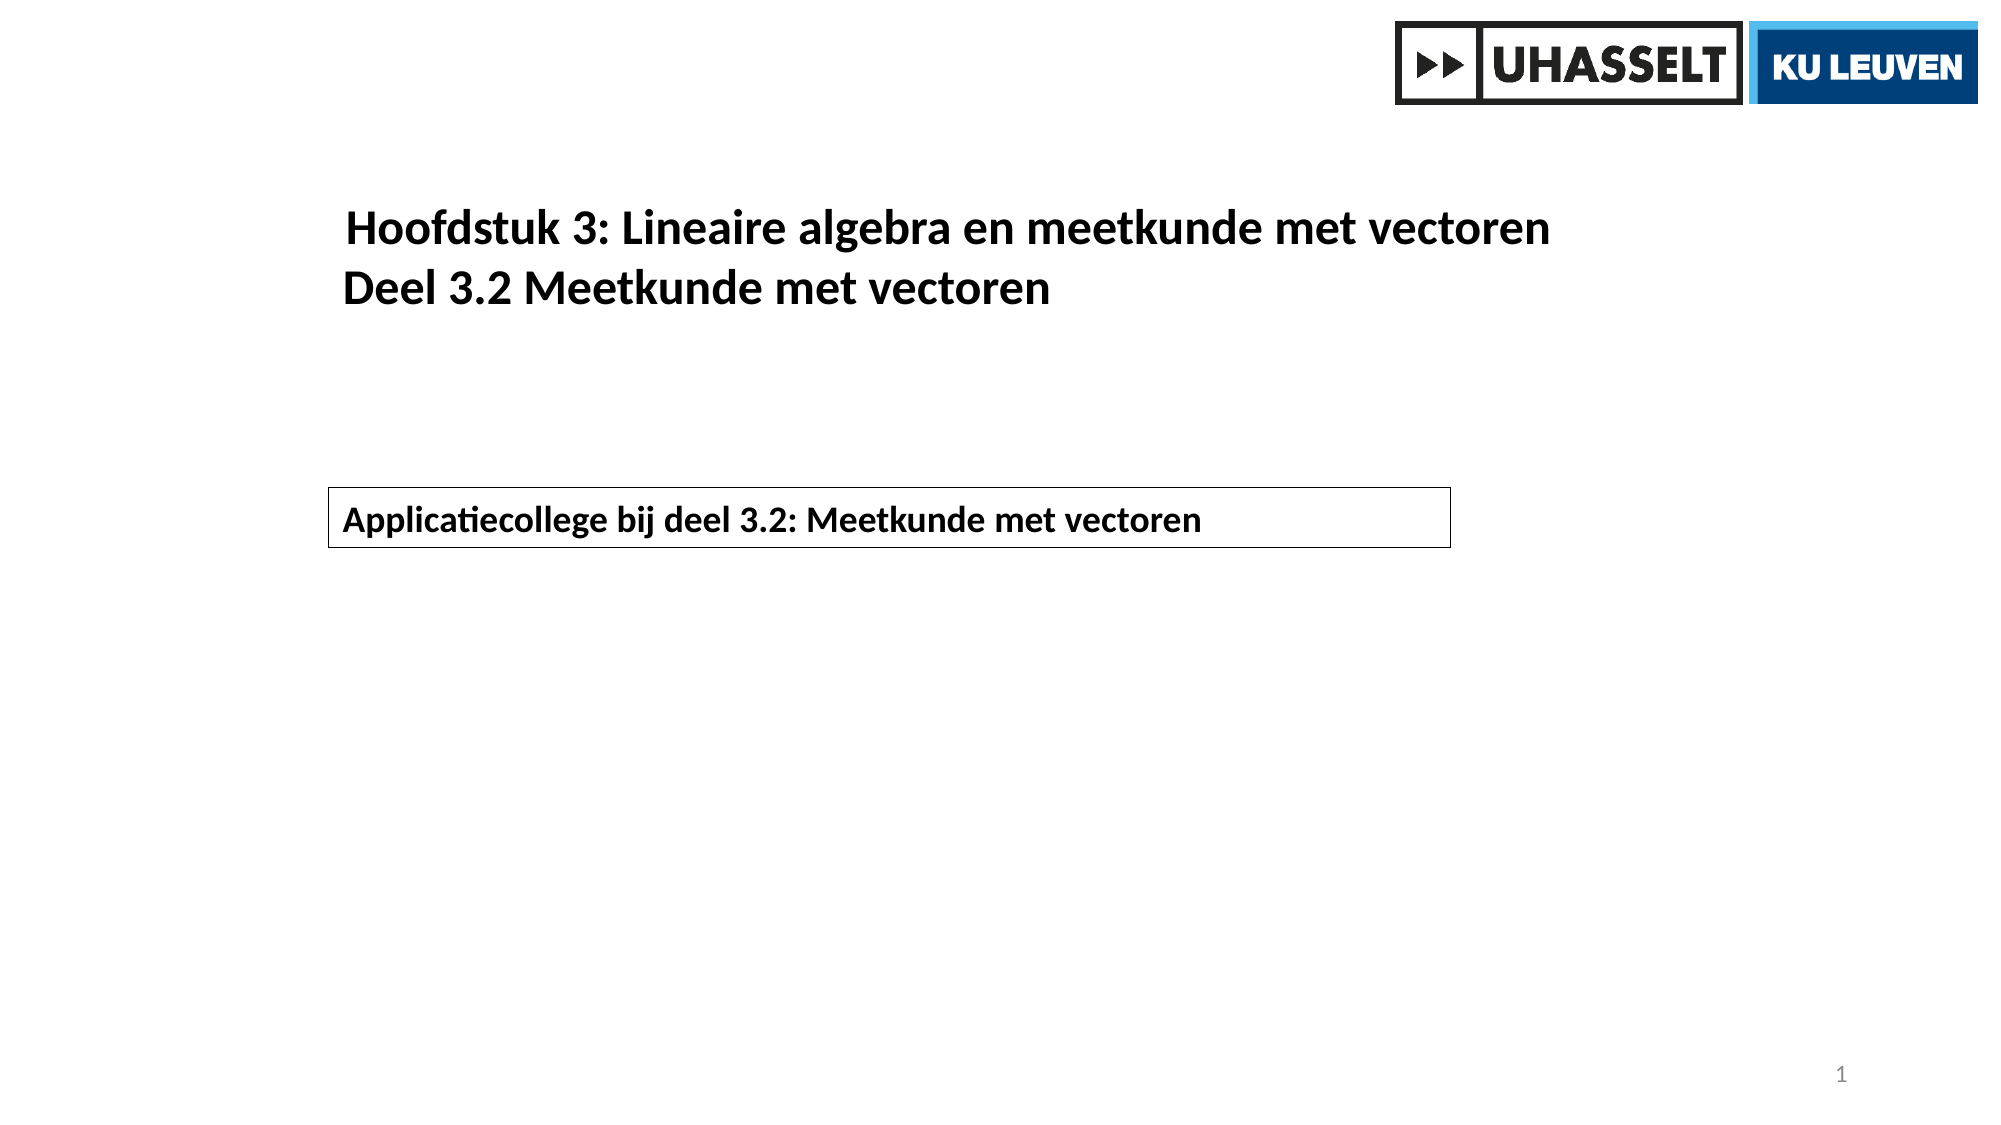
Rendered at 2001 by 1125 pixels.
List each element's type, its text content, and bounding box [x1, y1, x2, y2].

text_box Applicatiecollege bij deel 3.2: Meetkunde met vectoren [328, 487, 1451, 548]
picture [1749, 21, 1978, 104]
text_box Hoofdstuk 3: Lineaire algebra en meetkunde met vectoren Deel 3.2 Meetkunde met vectoren [328, 187, 1570, 322]
picture [1395, 21, 1743, 105]
slide_number 1 [1412, 1042, 1863, 1103]
